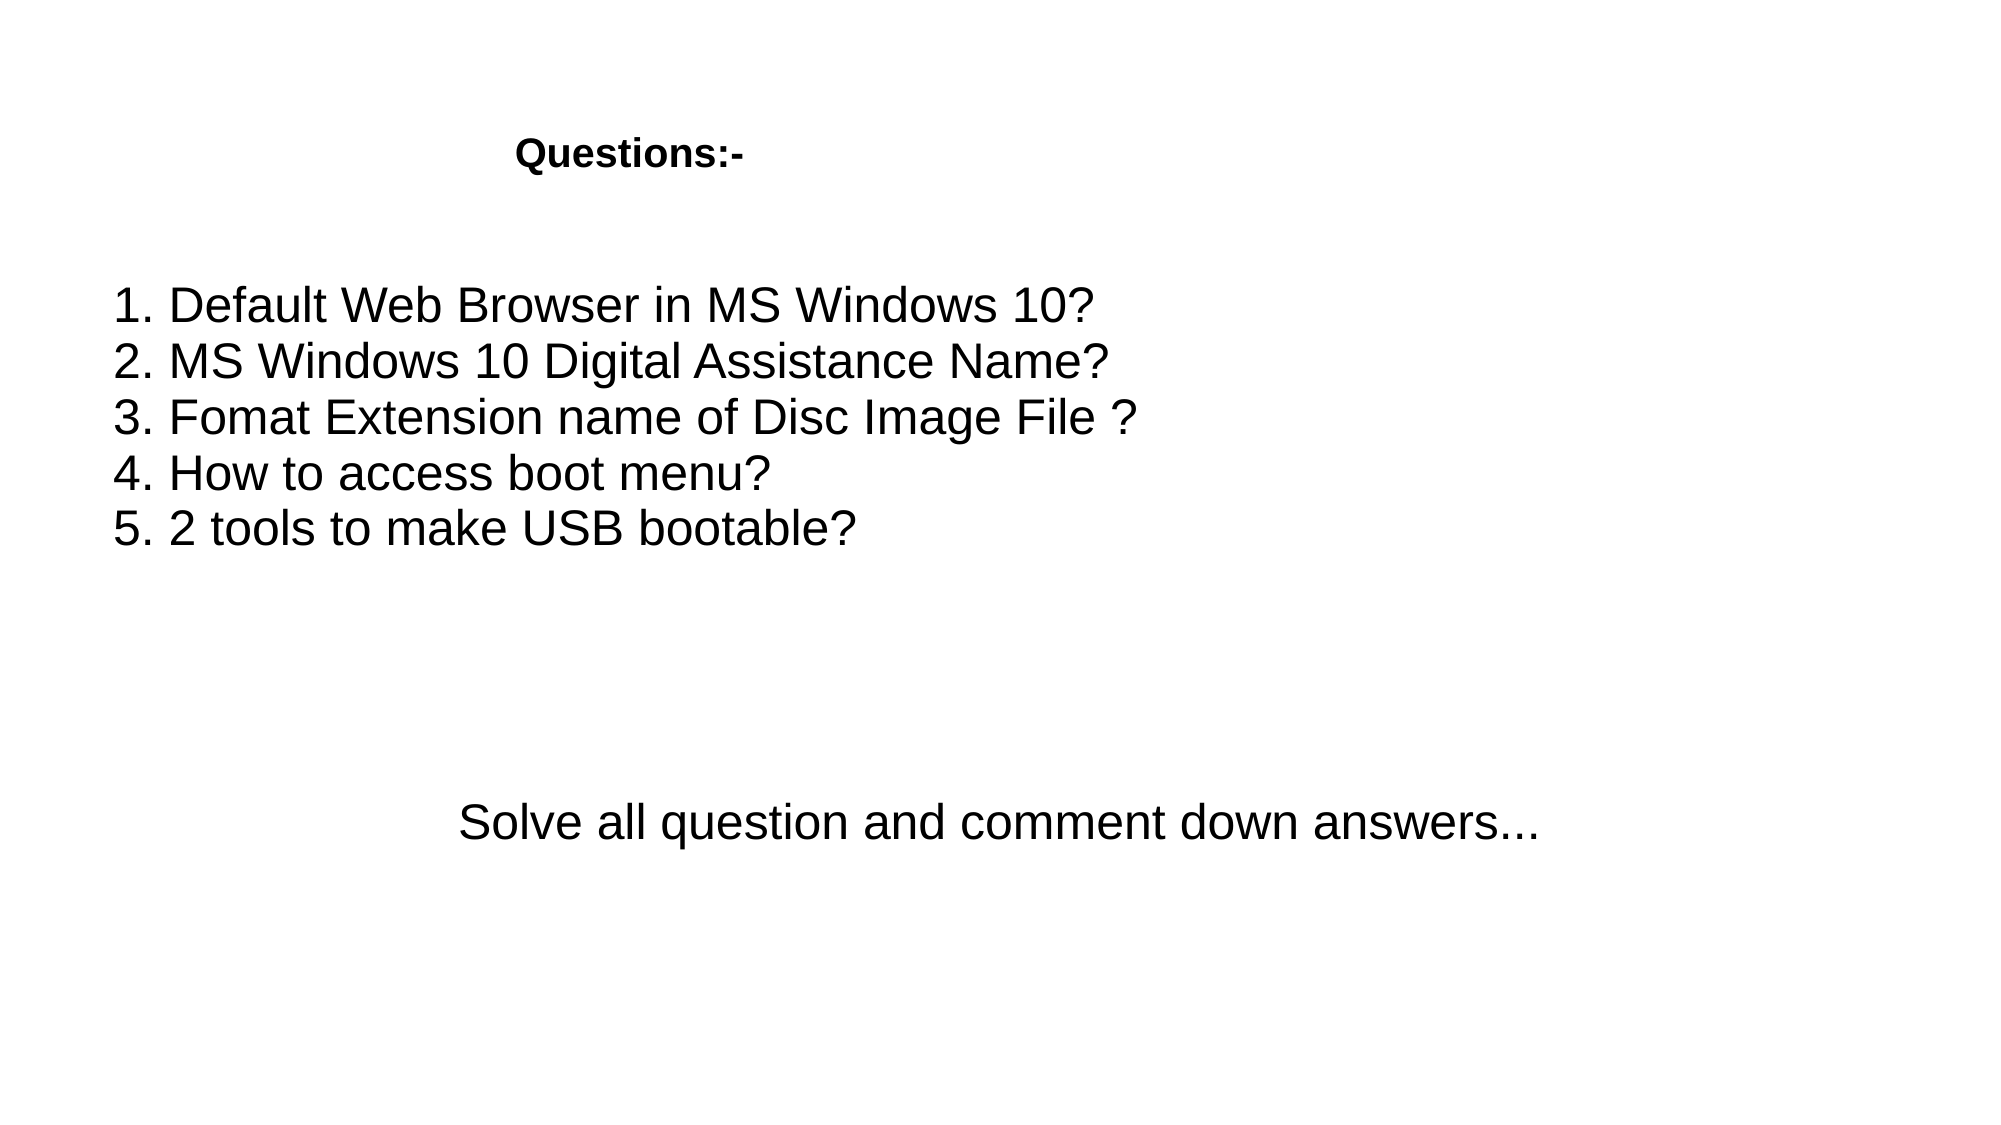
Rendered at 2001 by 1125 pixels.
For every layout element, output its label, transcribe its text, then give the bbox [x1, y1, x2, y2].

title Questions:- [500, 122, 2000, 185]
subtitle 1. Default Web Browser in MS Windows 10? 2. MS Windows 10 Digital Assistance Name? 3. Fomat Extension name of Disc Image File ? 4. How to access boot menu? 5. 2 tools to make USB bootable? [98, 270, 2000, 694]
text_box Solve all question and comment down answers... [443, 781, 1557, 857]
